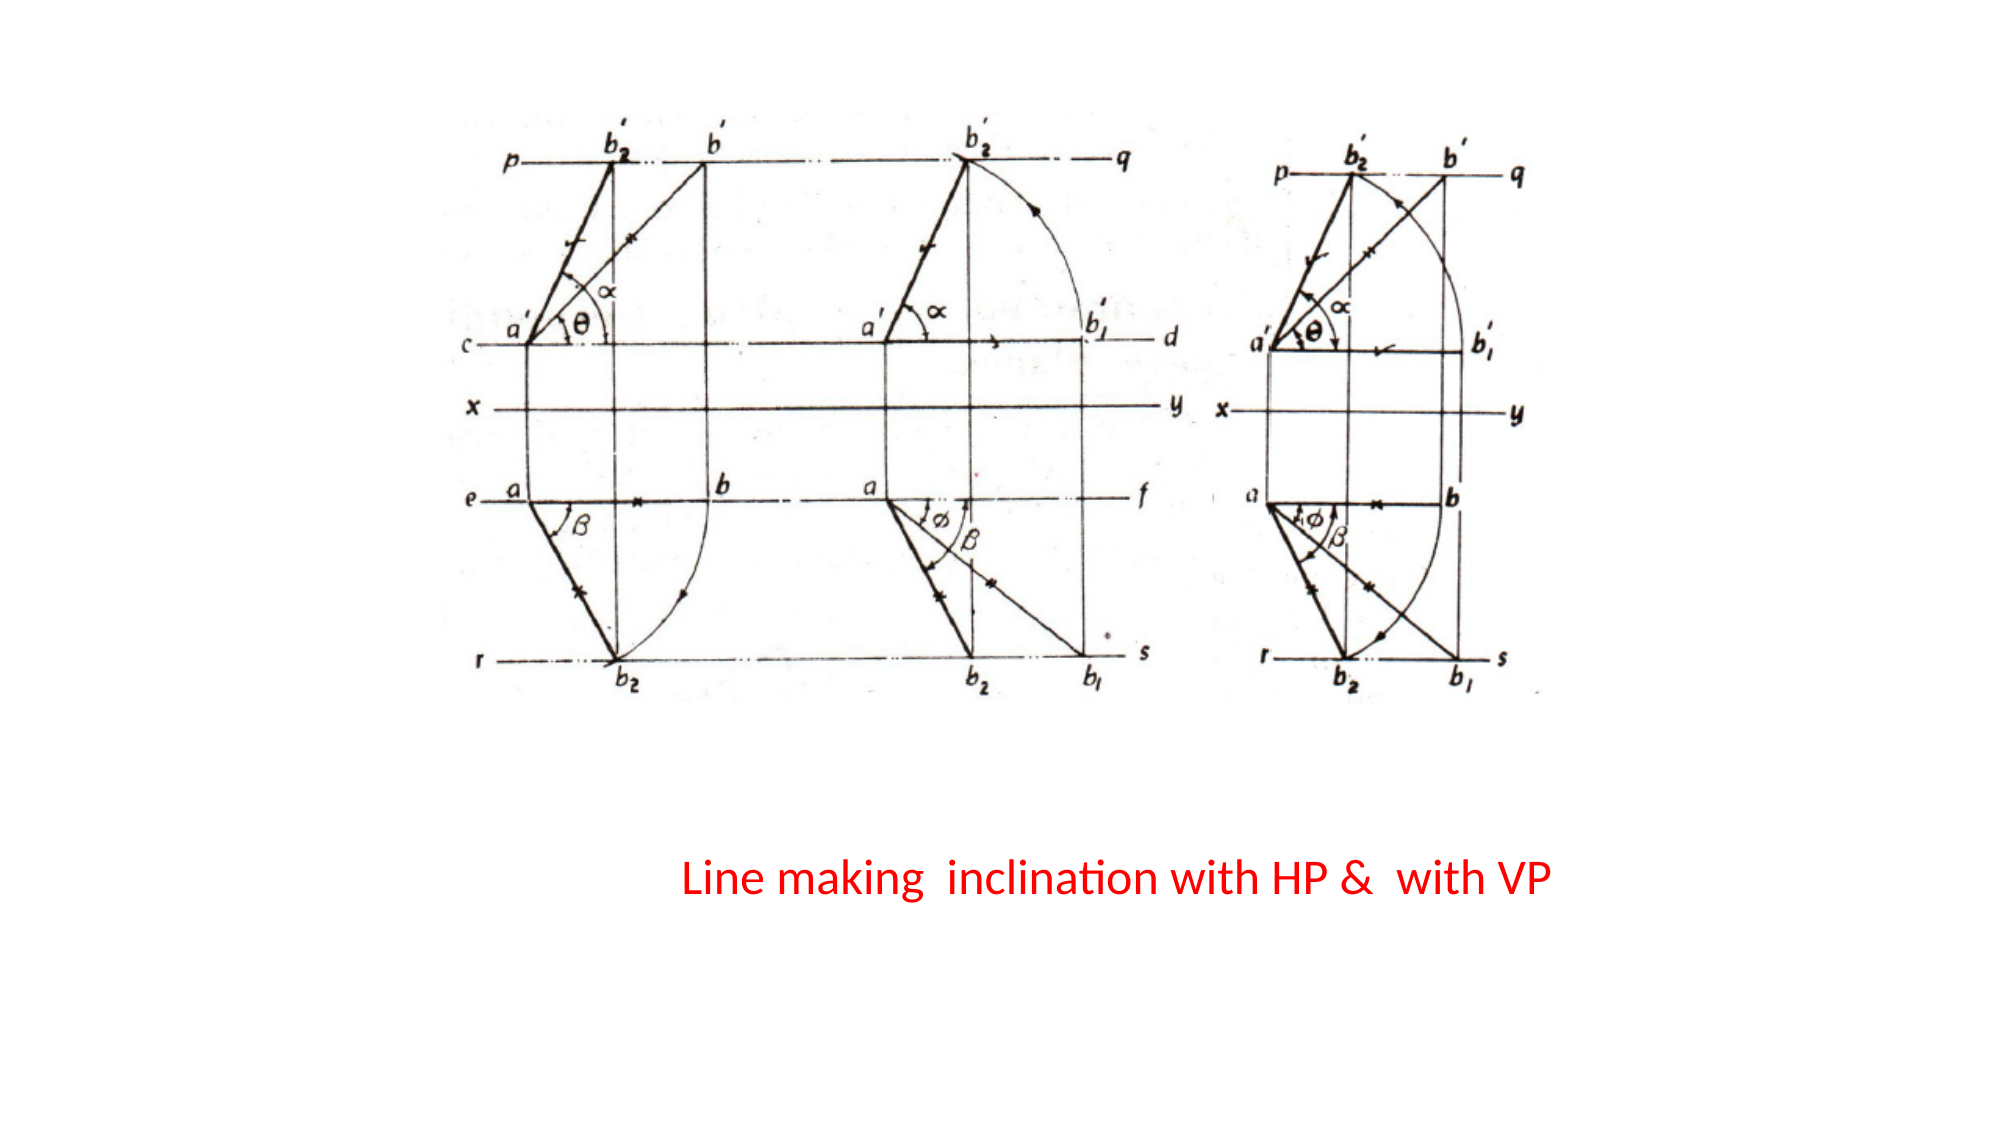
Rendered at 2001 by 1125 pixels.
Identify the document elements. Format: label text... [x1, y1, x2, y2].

picture [412, 112, 1552, 708]
text_box Line making inclination with HP & with VP [666, 837, 1567, 913]
